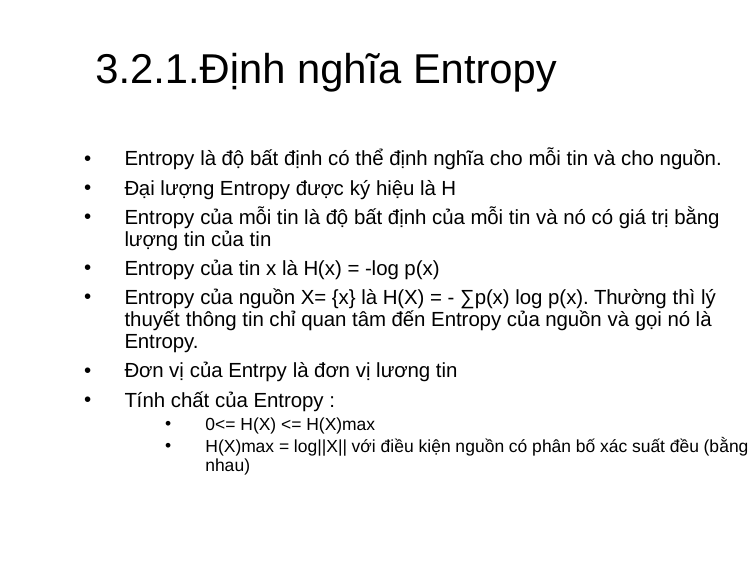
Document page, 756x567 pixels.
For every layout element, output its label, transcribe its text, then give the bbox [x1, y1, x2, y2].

subtitle Entropy là độ bất định có thể định nghĩa cho mỗi tin và cho nguồn. Đại lượng Entropy được ký hiệu là H Entropy của mỗi tin là độ bất định của mỗi tin và nó có giá trị bằng lượng tin của tin Entropy của tin x là H(x) = -log p(x) Entropy của nguồn X= {x} là H(X) = - ∑p(x) log p(x). Thường thì lý thuyết thông tin chỉ quan tâm đến Entropy của nguồn và gọi nó là Entropy. Đơn vị của Entrpy là đơn vị lương tin Tính chất của Entropy : 0<= H(X) <= H(X)max H(X)max = log||X|| với điều kiện nguồn có phân bố xác suất đều (bằng nhau) [84, 148, 756, 478]
title 3.2.1.Định nghĩa Entropy [37, 18, 718, 122]
